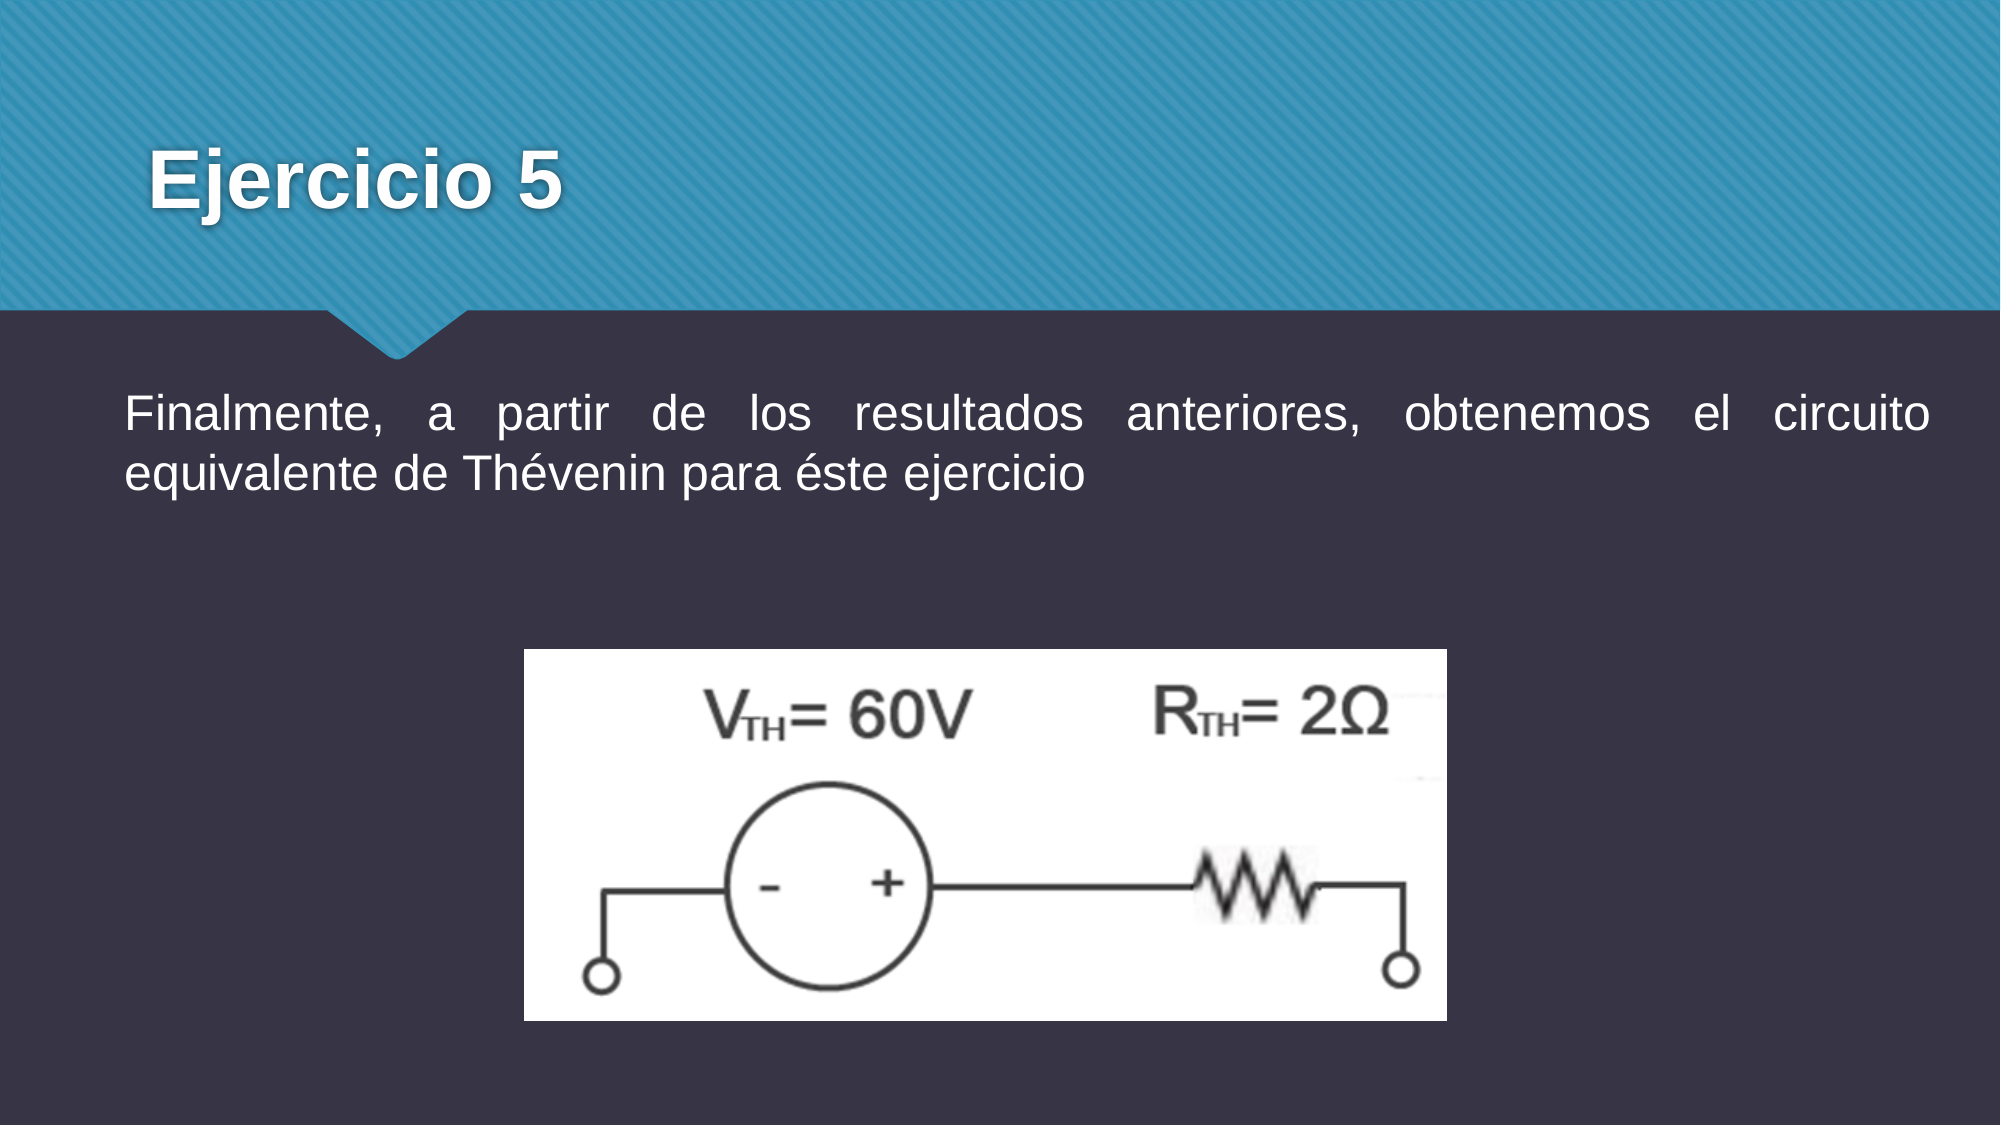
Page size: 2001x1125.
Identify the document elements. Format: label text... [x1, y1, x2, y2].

picture [523, 649, 1447, 1021]
text_box Finalmente, a partir de los resultados anteriores, obtenemos el circuito equivalente de Thévenin para éste ejercicio [109, 373, 1948, 508]
title Ejercicio 5 [132, 73, 1868, 233]
